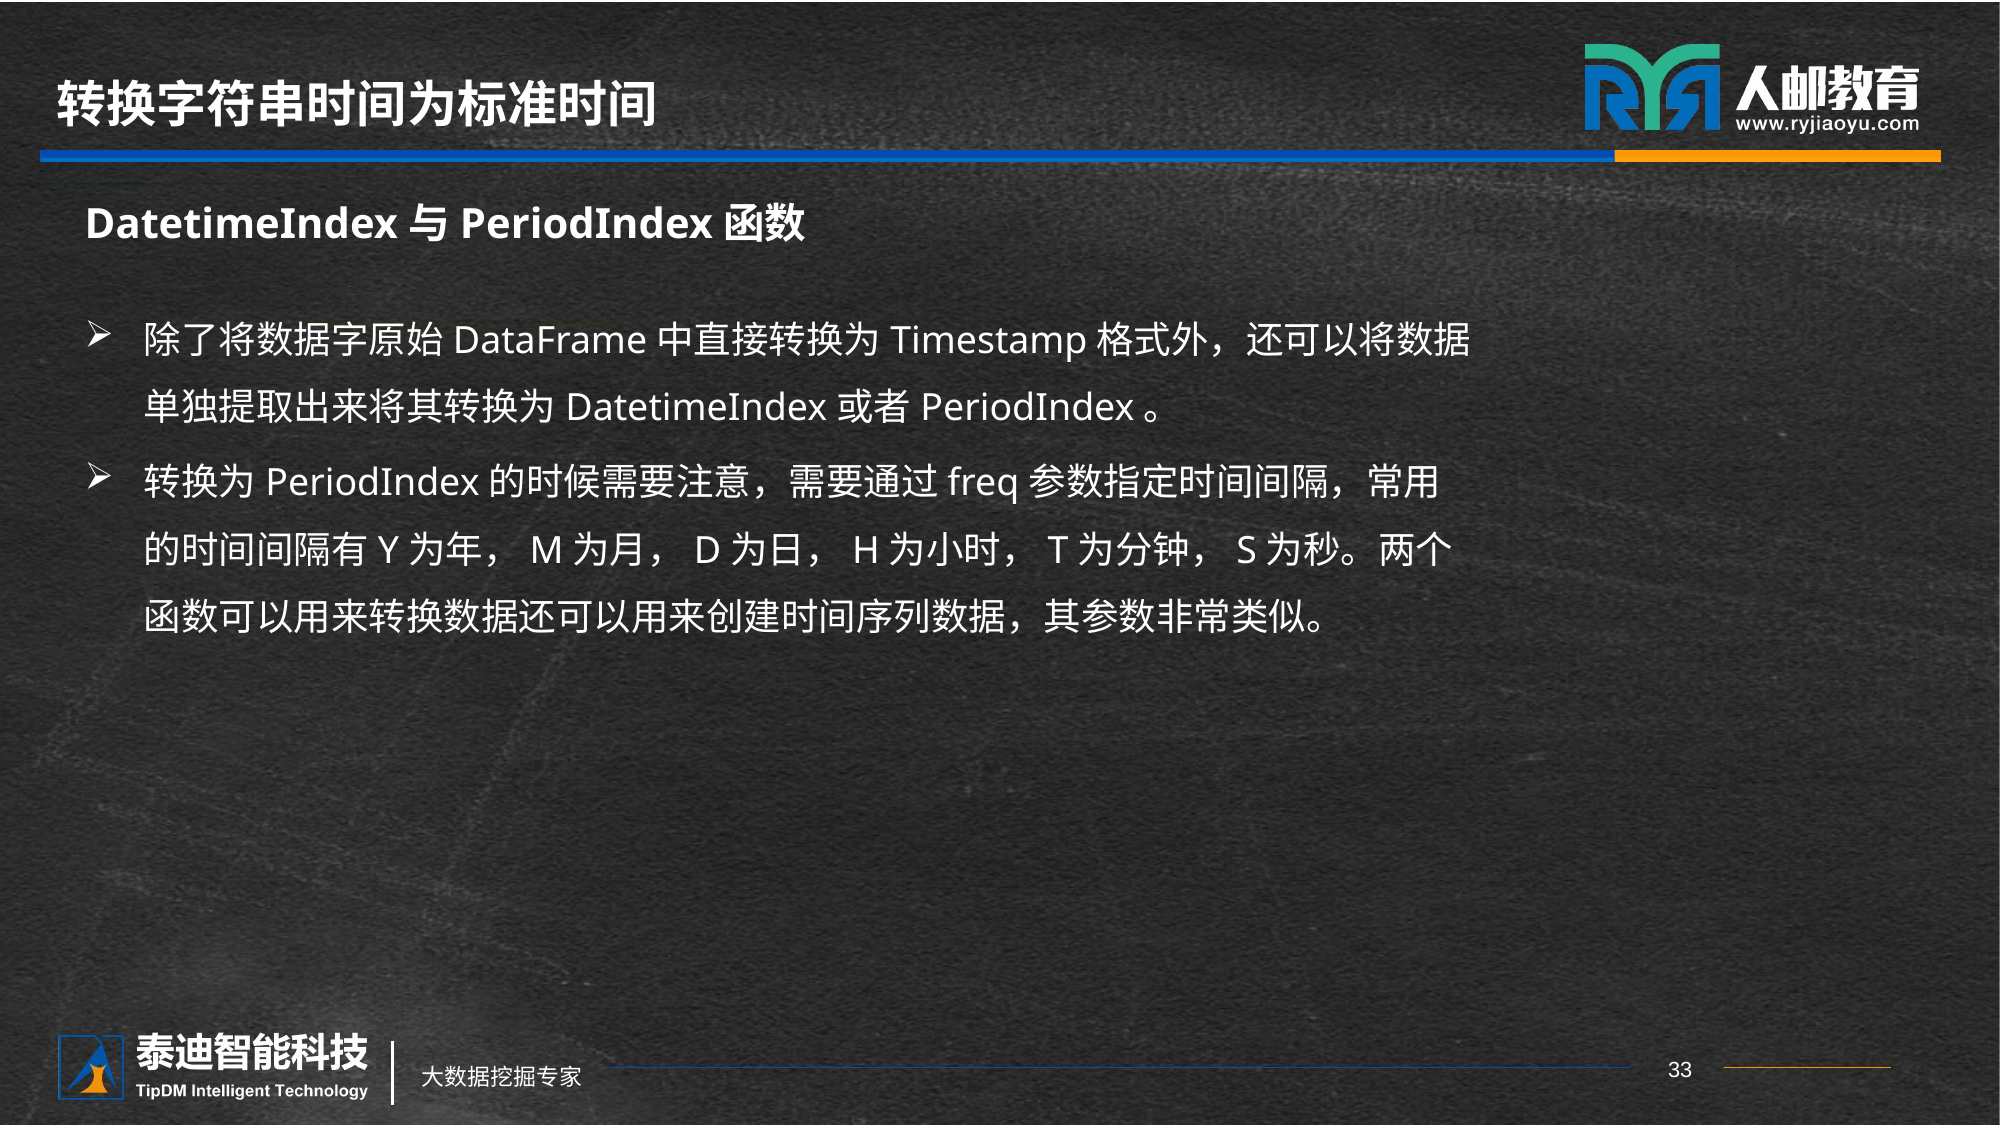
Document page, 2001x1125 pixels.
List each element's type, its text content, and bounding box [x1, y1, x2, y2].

picture [0, 2, 2000, 1125]
list DatetimeIndex与PeriodIndex函数 [69, 186, 1892, 257]
title 转换字符串时间为标准时间 [41, 58, 1842, 146]
list 除了将数据字原始DataFrame中直接转换为Timestamp格式外，还可以将数据单独提取出来将其转换为DatetimeIndex或者PeriodIndex。 转换为PeriodIndex的时候需要注意，需要通过freq参数指定时间间隔，常用的时间间隔有Y为年，M为月，D为日，H为小时，T为分钟，S为秒。两个函数可以用来转换数据还可以用来创建时间序列数据，其参数非常类似。 [69, 285, 1487, 1003]
